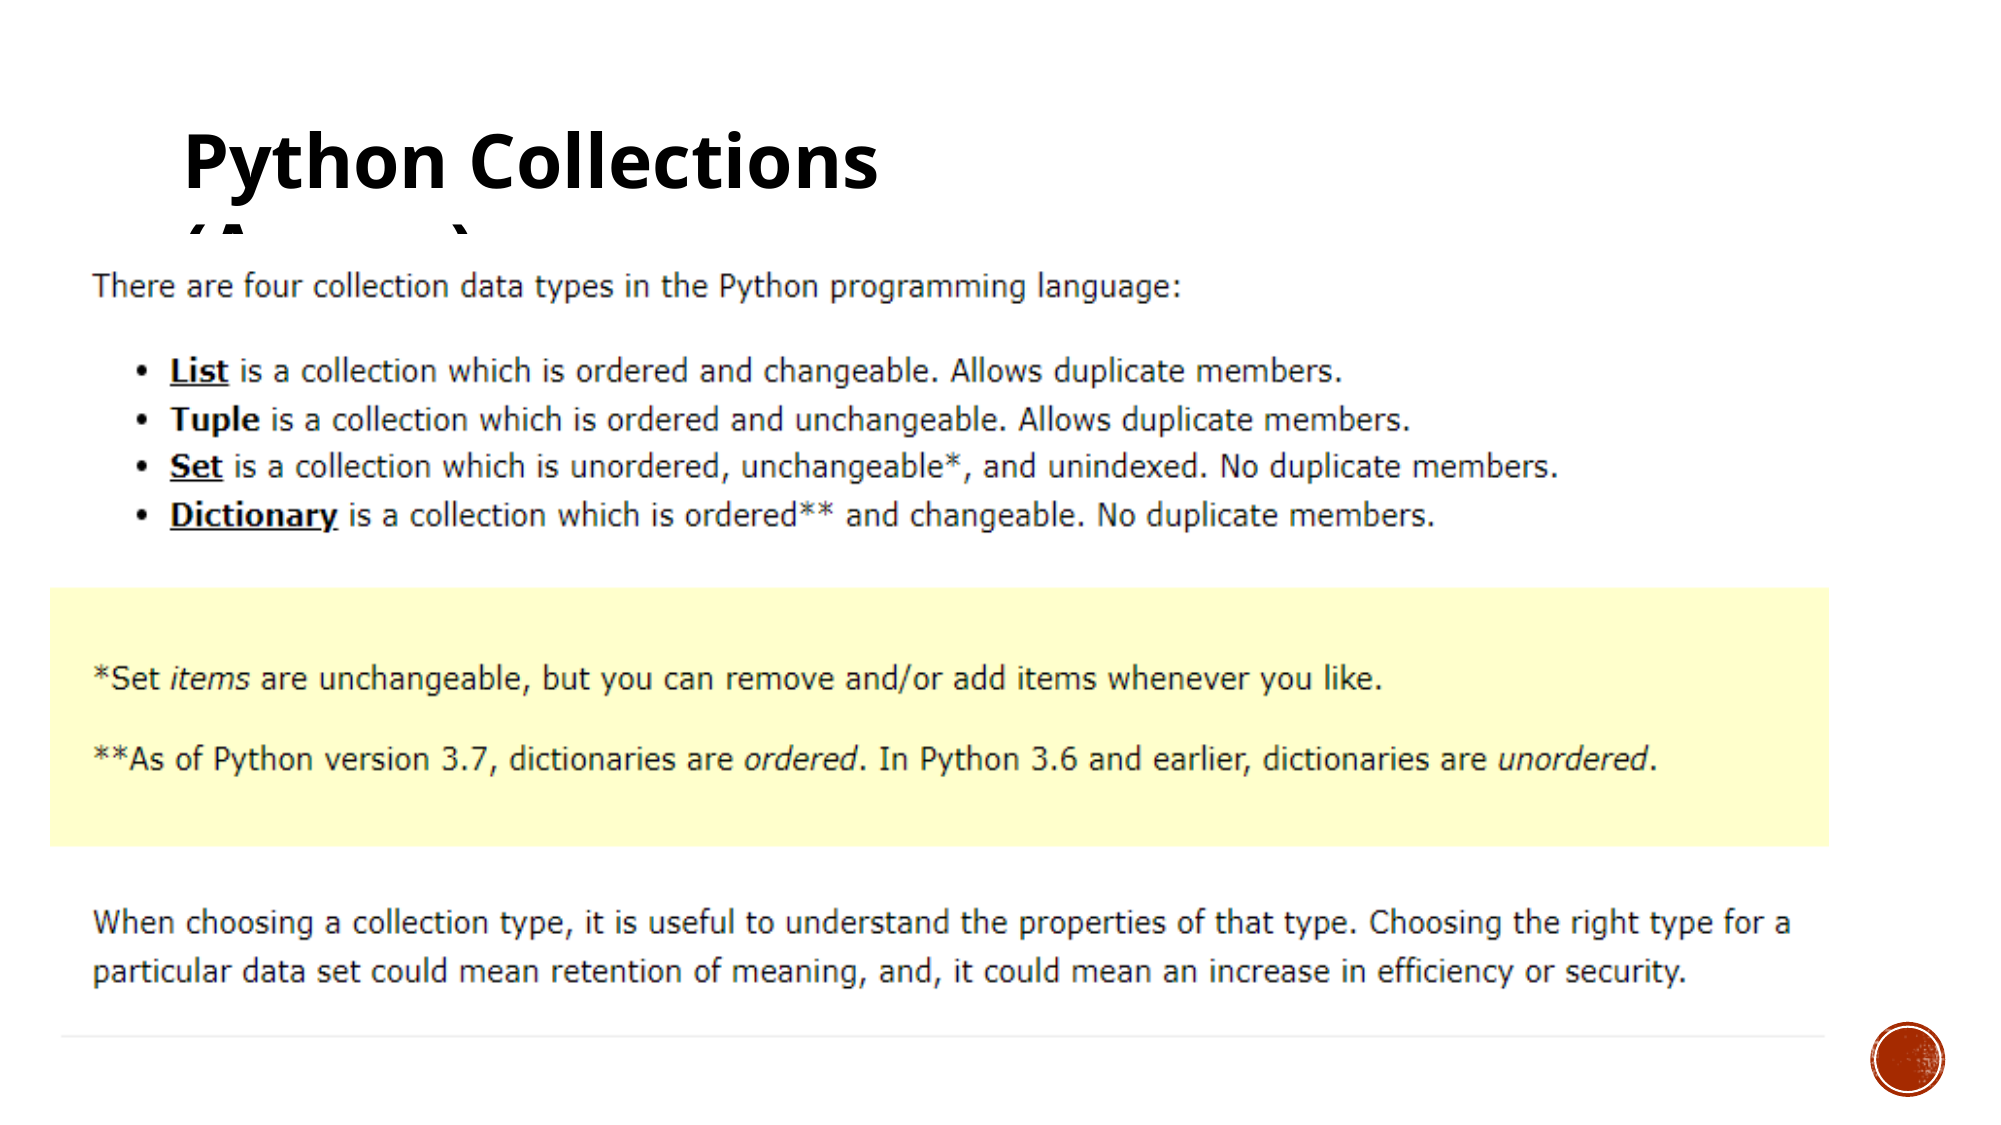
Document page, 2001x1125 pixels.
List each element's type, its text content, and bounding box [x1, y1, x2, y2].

picture [50, 235, 1827, 1073]
text_box Python Collections (Arrays) [167, 106, 1168, 234]
